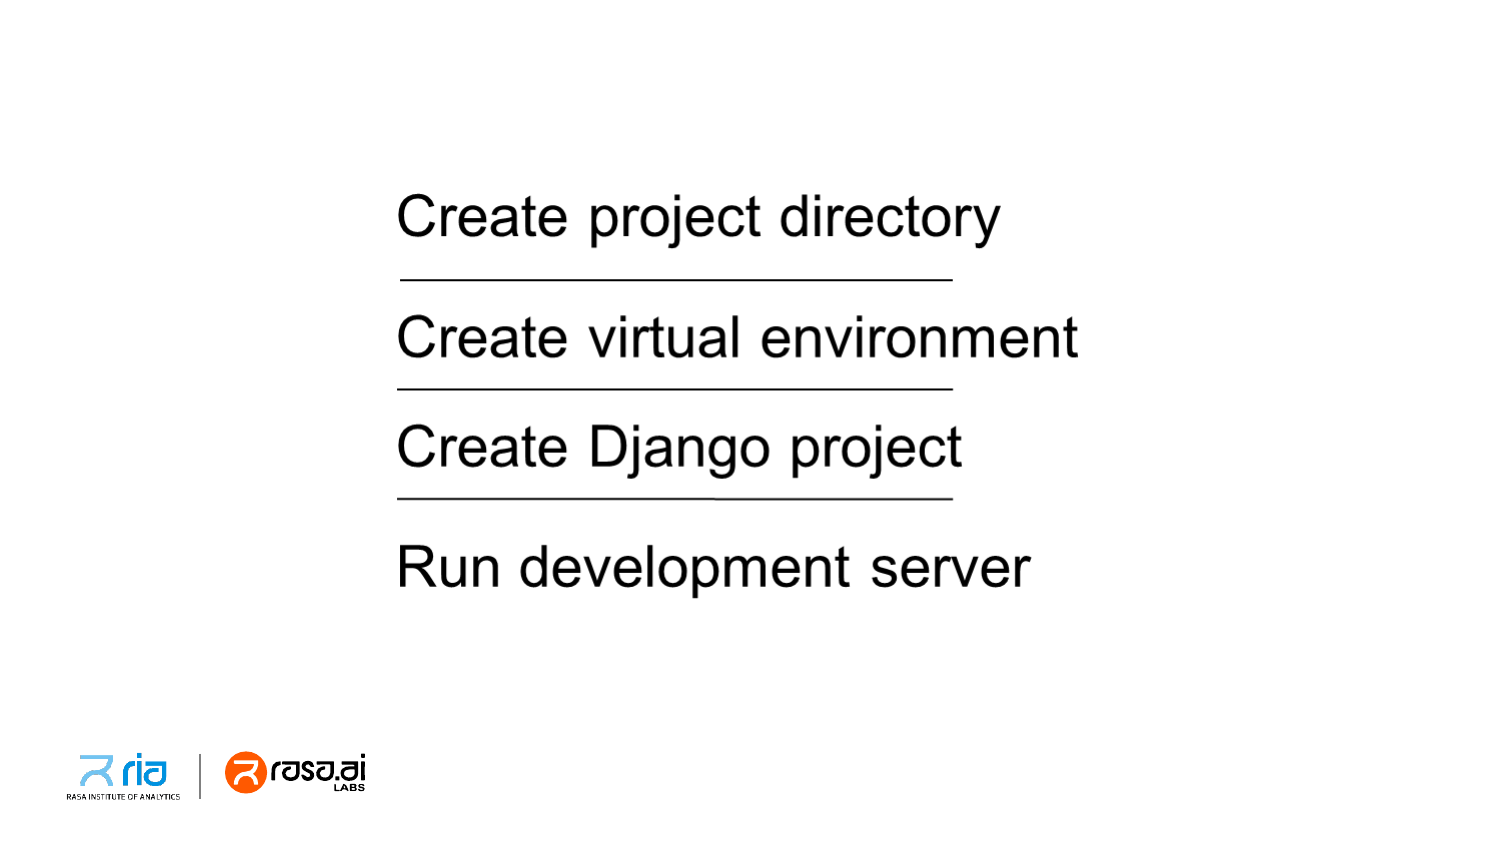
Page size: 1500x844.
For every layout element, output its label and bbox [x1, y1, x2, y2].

picture [360, 161, 1140, 635]
picture [58, 744, 188, 808]
